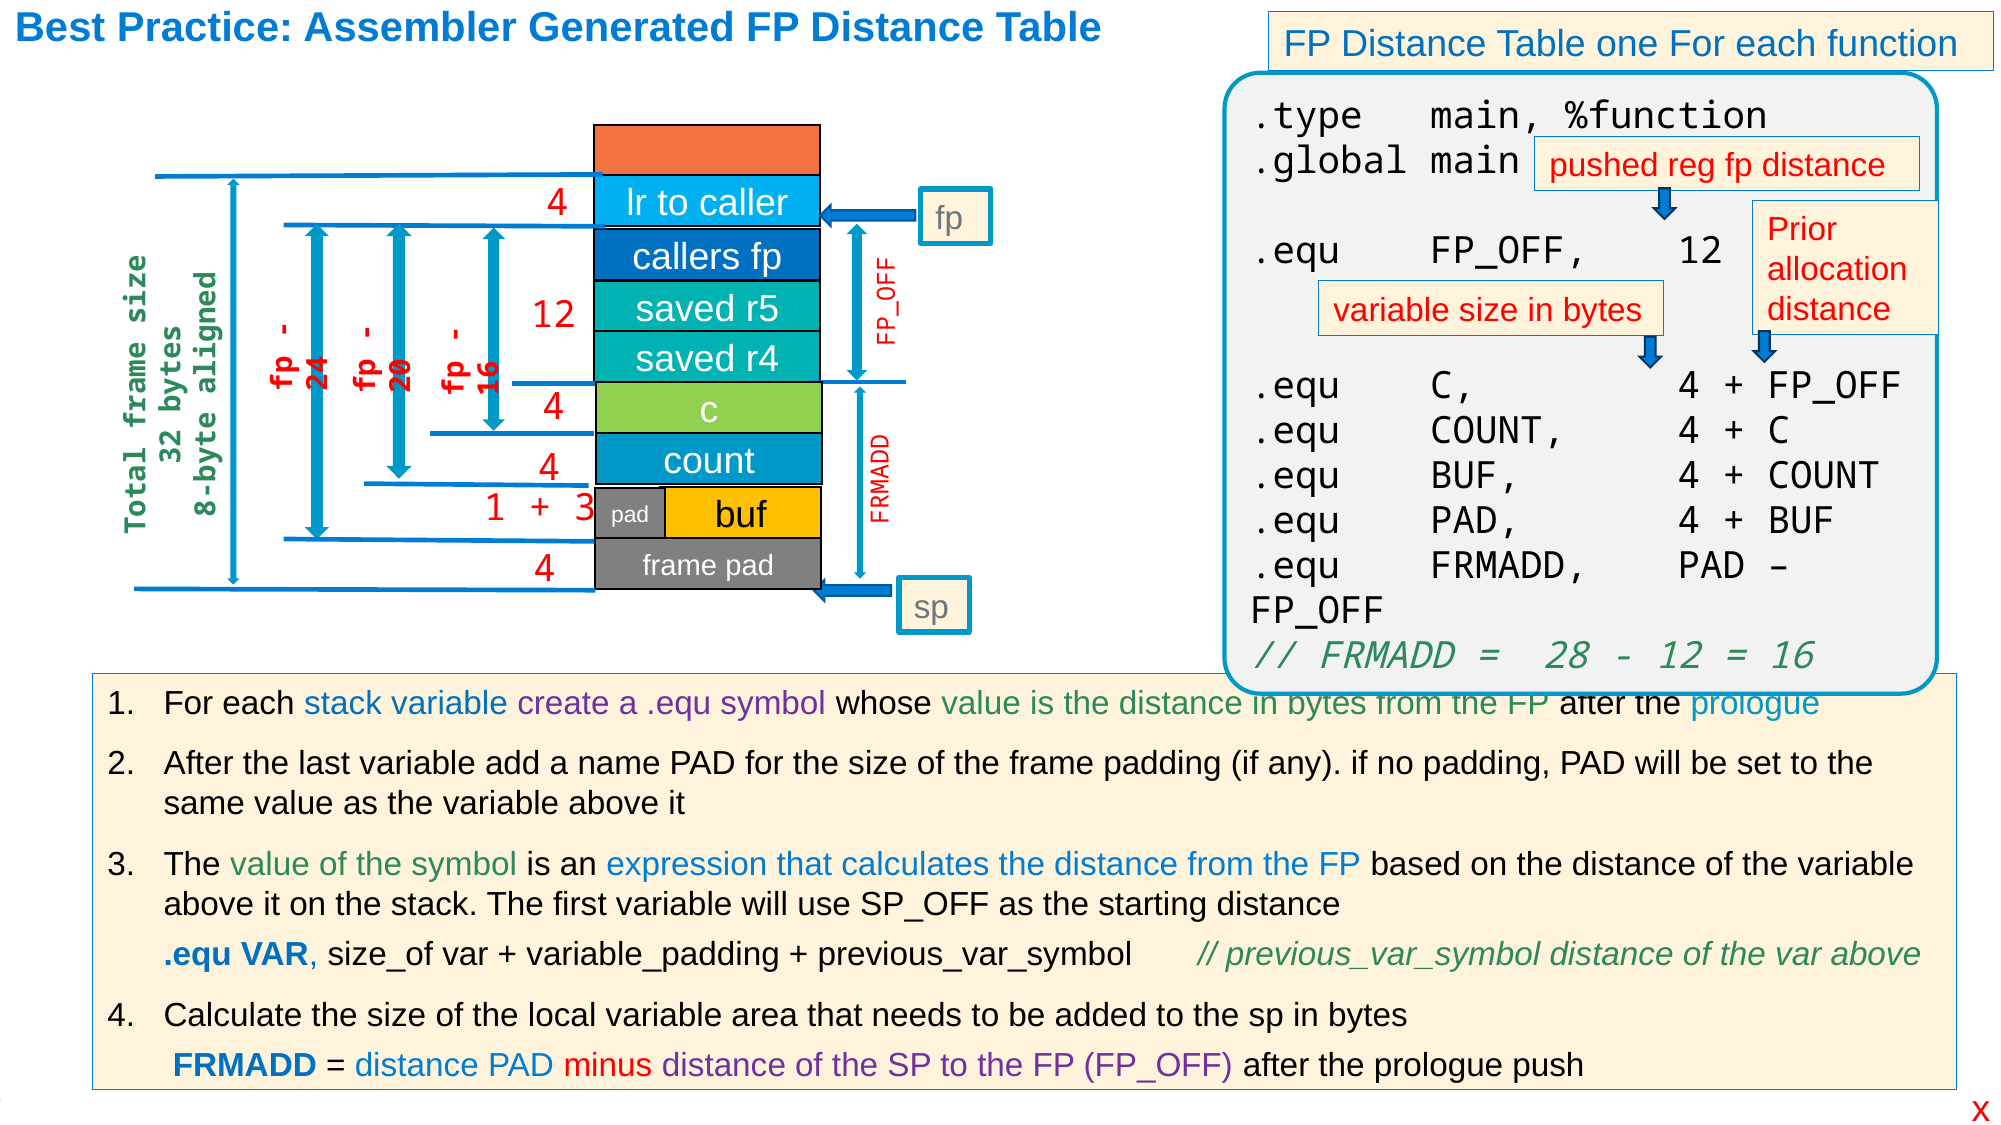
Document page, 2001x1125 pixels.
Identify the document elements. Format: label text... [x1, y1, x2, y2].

text_box x [1956, 1076, 2000, 1125]
list For each stack variable create a .equ symbol whose value is the distance in bytes from the FP after the prologue After the last variable add a name PAD for the size of the frame padding (if any). if no padding, PAD will be set to the same value as the variable above it The value of the symbol is an expression that calculates the distance from the FP based on the distance of the variable above it on the stack. The first variable will use SP_OFF as the starting distance .equ VAR, size_of var + variable_padding + previous_var_symbol // previous_var_symbol distance of the var above Calculate the size of the local variable area that needs to be added to the sp in bytes FRMADD = distance PAD minus distance of the SP to the FP (FP_OFF) after the prologue push [92, 673, 1957, 1090]
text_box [108, 124, 991, 633]
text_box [1224, 11, 1994, 650]
title Best Practice: Assembler Generated FP Distance Table [0, 14, 1203, 58]
